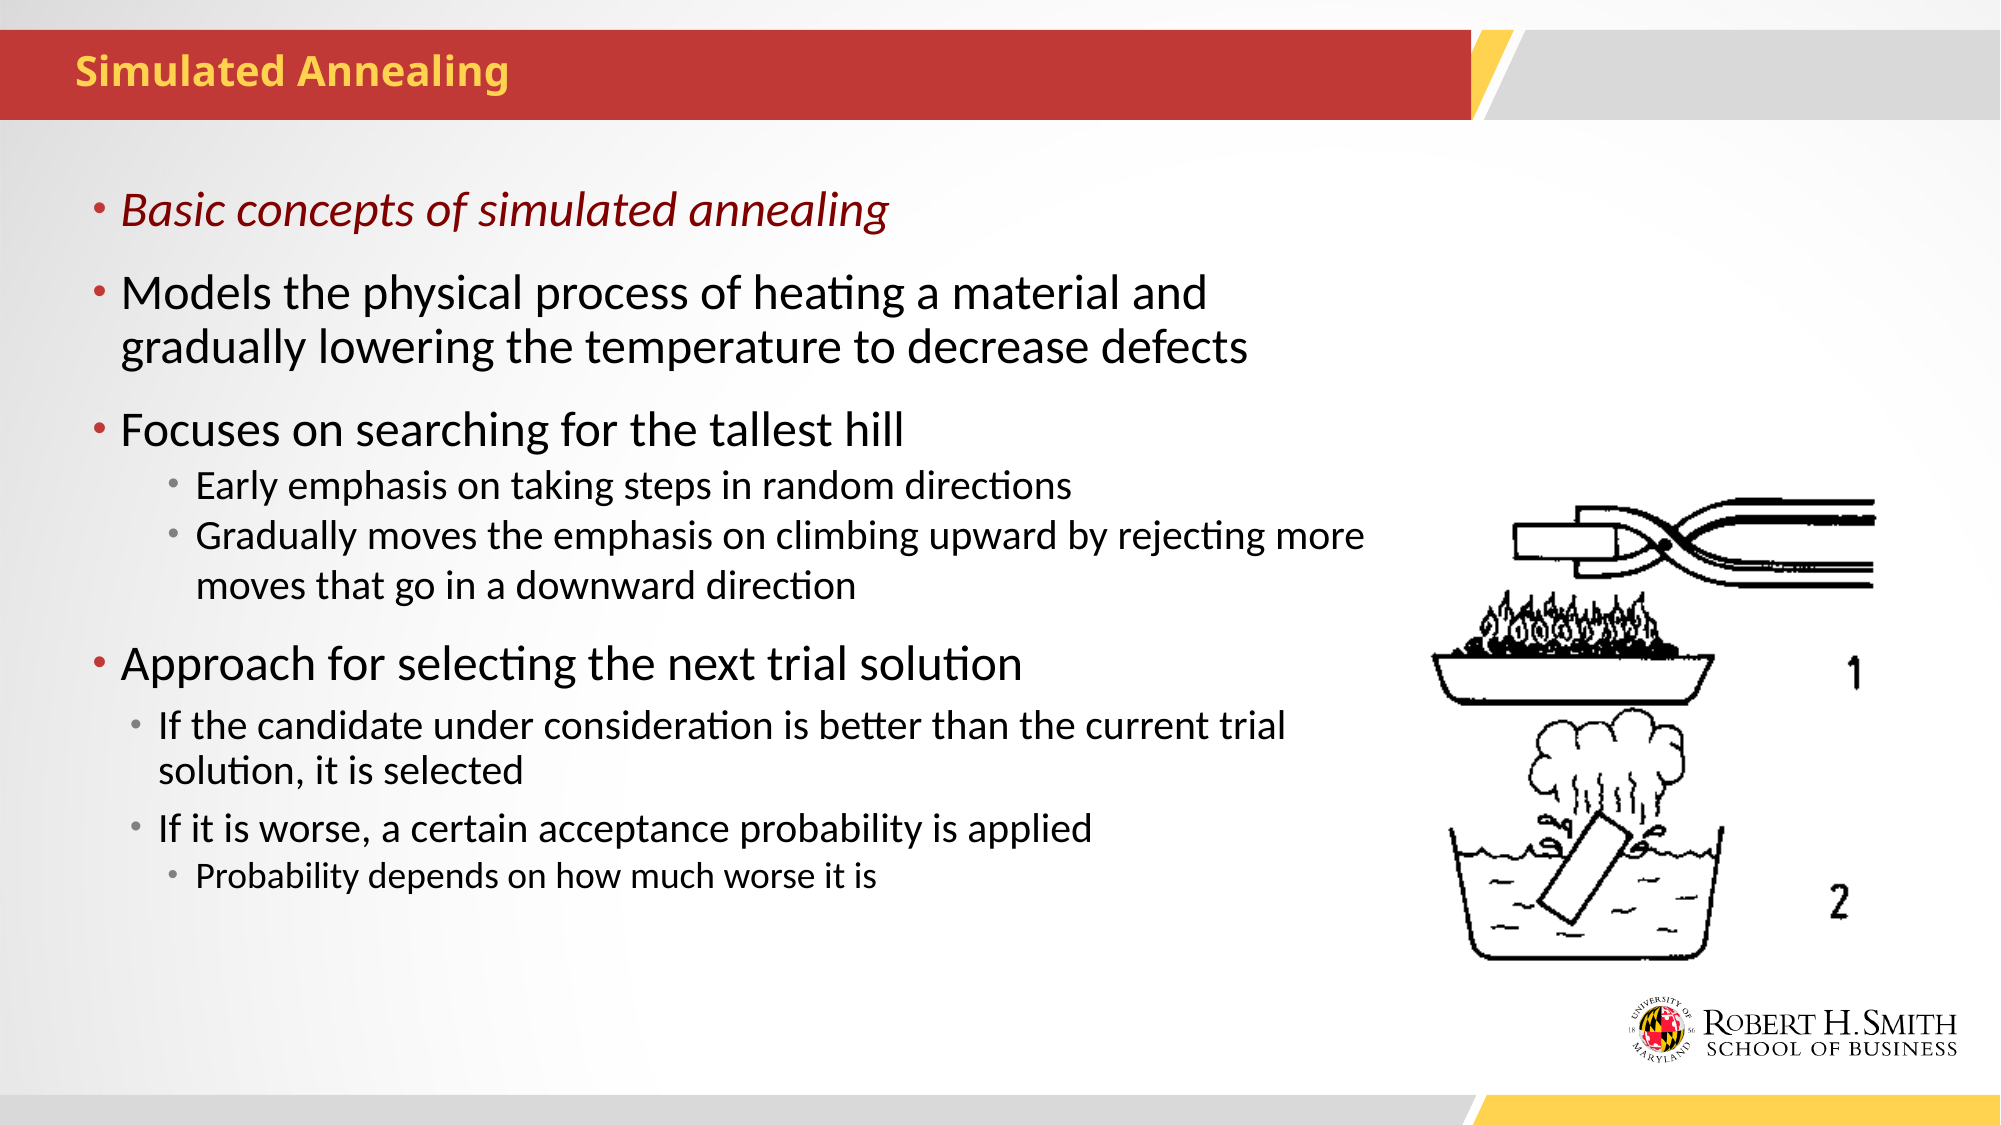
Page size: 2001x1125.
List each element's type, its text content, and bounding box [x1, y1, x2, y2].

title Simulated Annealing [0, 29, 1472, 120]
list Basic concepts of simulated annealing Models the physical process of heating a material and gradually lowering the temperature to decrease defects Focuses on searching for the tallest hill Early emphasis on taking steps in random directions Gradually moves the emphasis on climbing upward by rejecting more moves that go in a downward direction Approach for selecting the next trial solution If the candidate under consideration is better than the current trial solution, it is selected If it is worse, a certain acceptance probability is applied Probability depends on how much worse it is [77, 183, 1406, 1036]
picture [0, 0, 2001, 1125]
